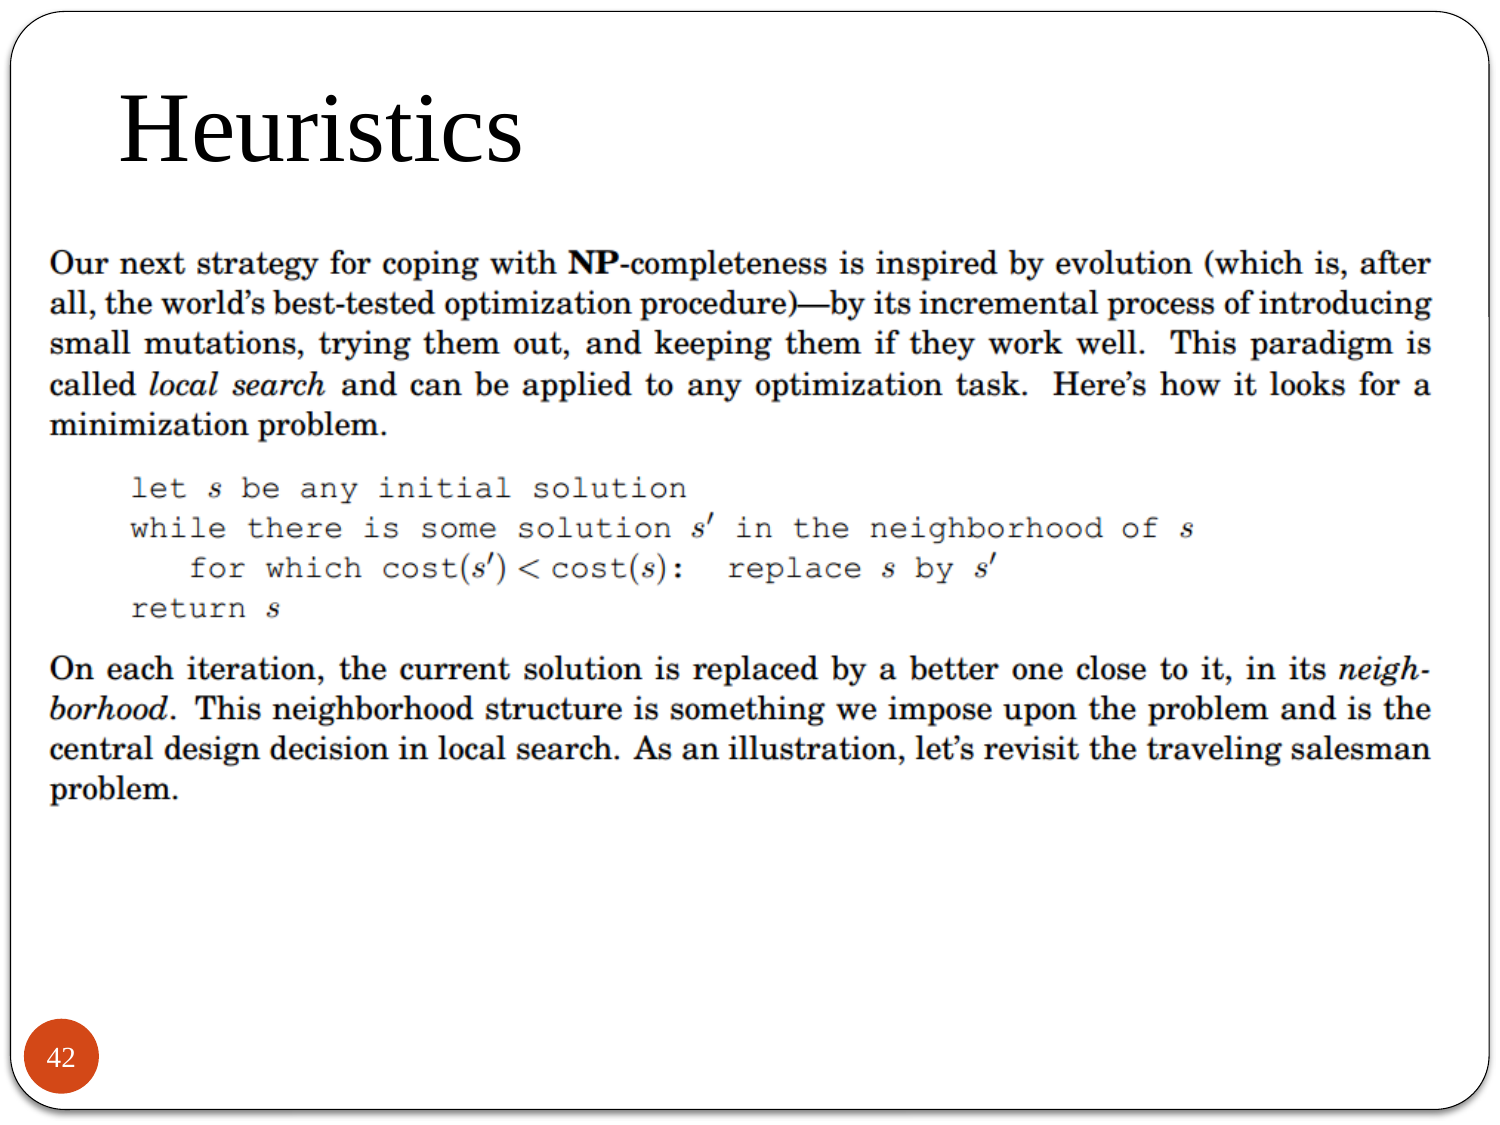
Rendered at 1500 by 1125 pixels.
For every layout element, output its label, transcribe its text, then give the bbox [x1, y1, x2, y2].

text_box Heuristics [104, 54, 695, 190]
picture [23, 231, 1480, 824]
slide_number 42 [23, 1018, 99, 1094]
